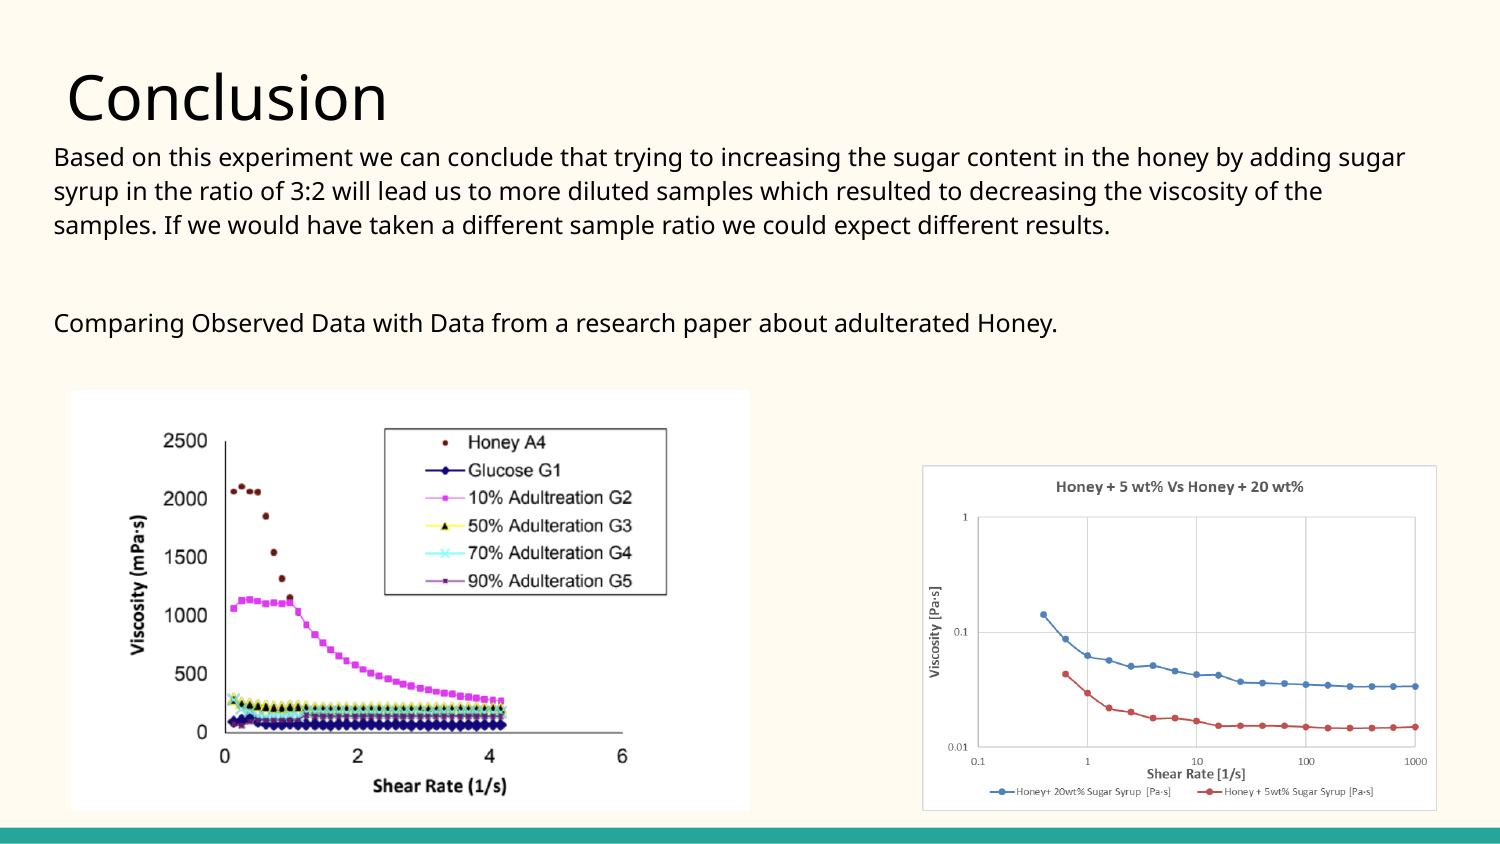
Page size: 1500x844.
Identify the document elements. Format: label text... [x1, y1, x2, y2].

list Based on this experiment we can conclude that trying to increasing the sugar content in the honey by adding sugar syrup in the ratio of 3:2 will lead us to more diluted samples which resulted to decreasing the viscosity of the samples. If we would have taken a different sample ratio we could expect different results. Comparing Observed Data with Data from a research paper about adulterated Honey. [38, 121, 1437, 811]
picture [922, 465, 1437, 811]
picture [70, 390, 751, 811]
title Conclusion [51, 43, 1449, 144]
